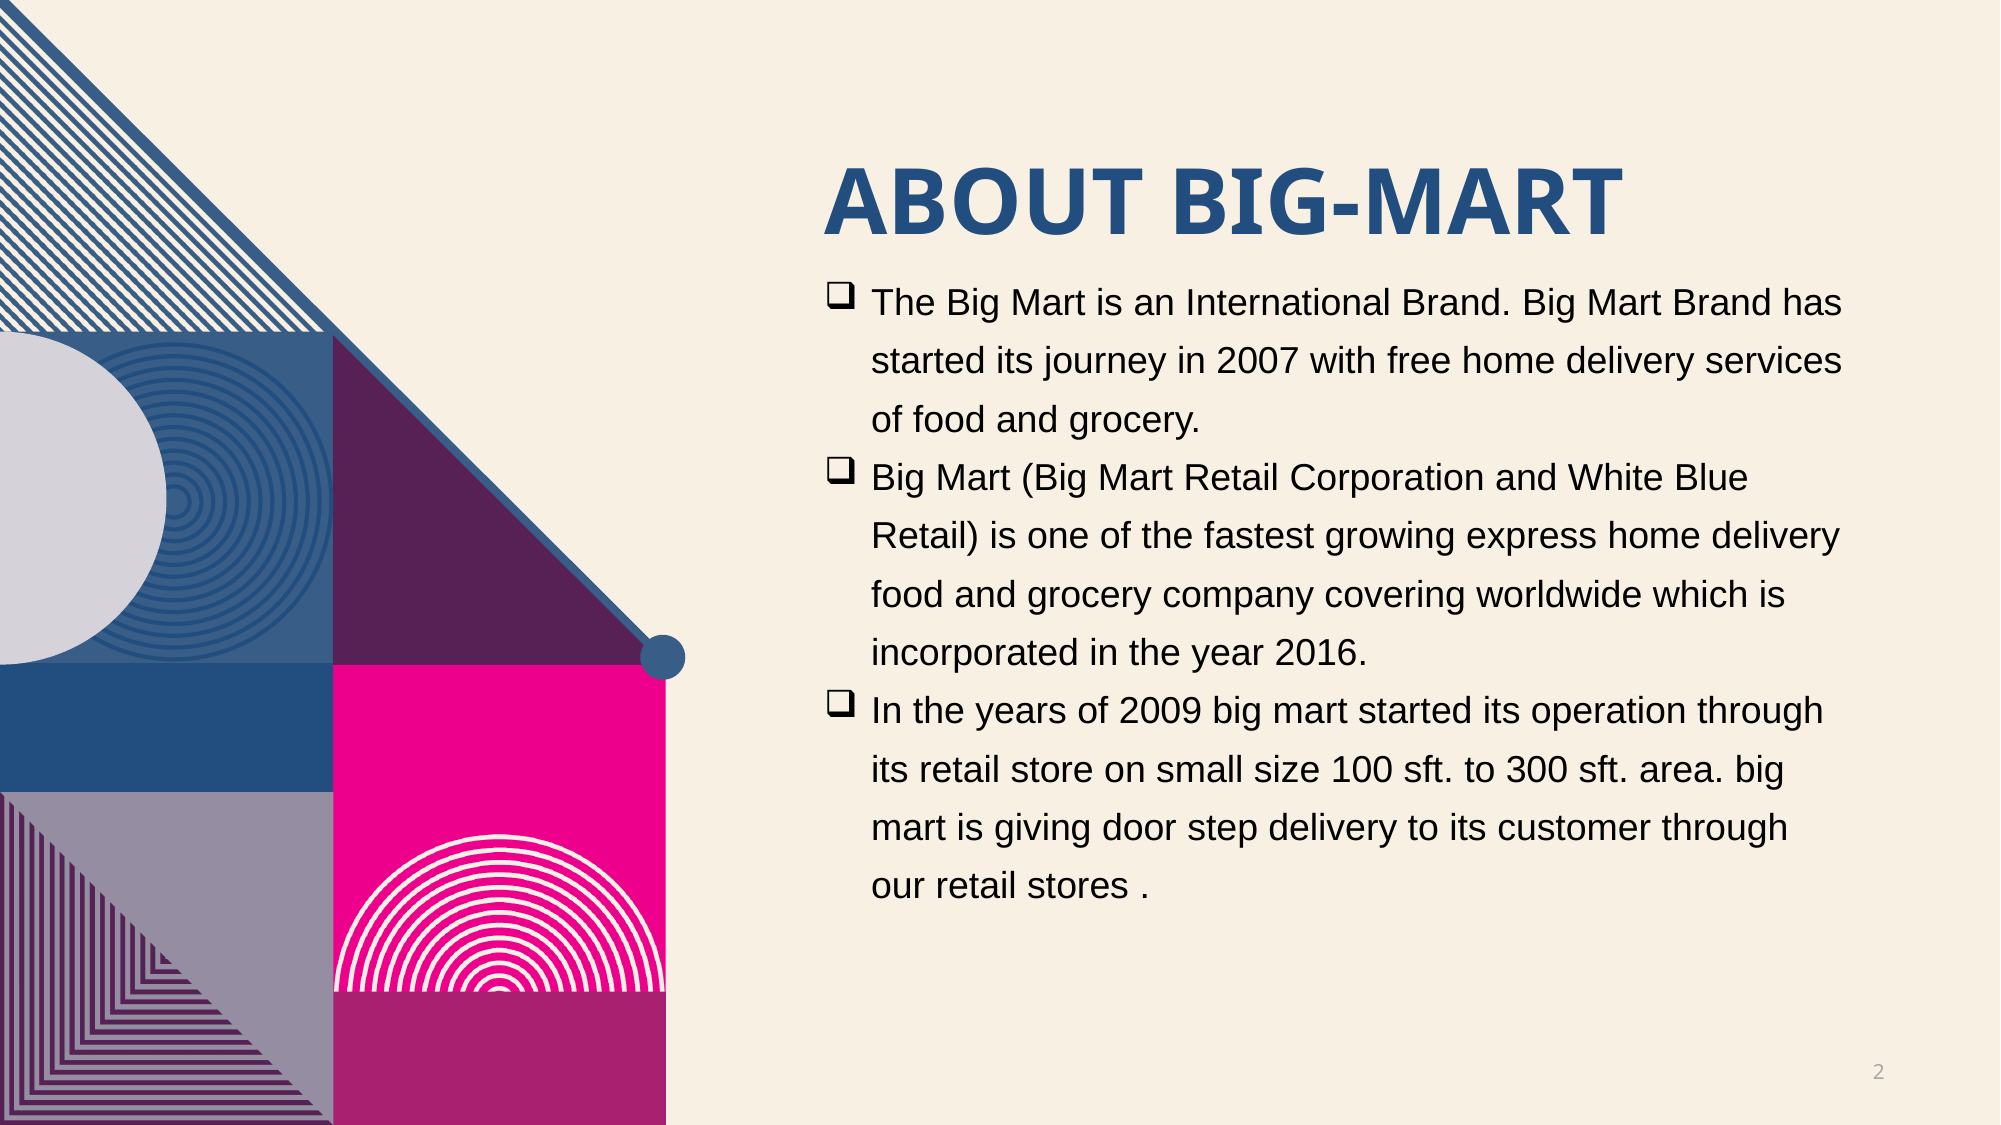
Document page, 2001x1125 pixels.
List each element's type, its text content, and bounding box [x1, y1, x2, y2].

picture [334, 834, 665, 991]
title ABOUT BIG-MART [809, 147, 1850, 257]
picture [0, 4, 330, 333]
picture [10, 0, 332, 321]
list The Big Mart is an International Brand. Big Mart Brand has started its journey in 2007 with free home delivery services of food and grocery. Big Mart (Big Mart Retail Corporation and White Blue Retail) is one of the fastest growing express home delivery food and grocery company covering worldwide which is incorporated in the year 2016. In the years of 2009 big mart started its operation through its retail store on small size 100 sft. to 300 sft. area. big mart is giving door step delivery to its customer through our retail stores . [809, 257, 1860, 980]
picture [0, 792, 333, 1125]
slide_number 2 [1824, 1042, 1900, 1103]
